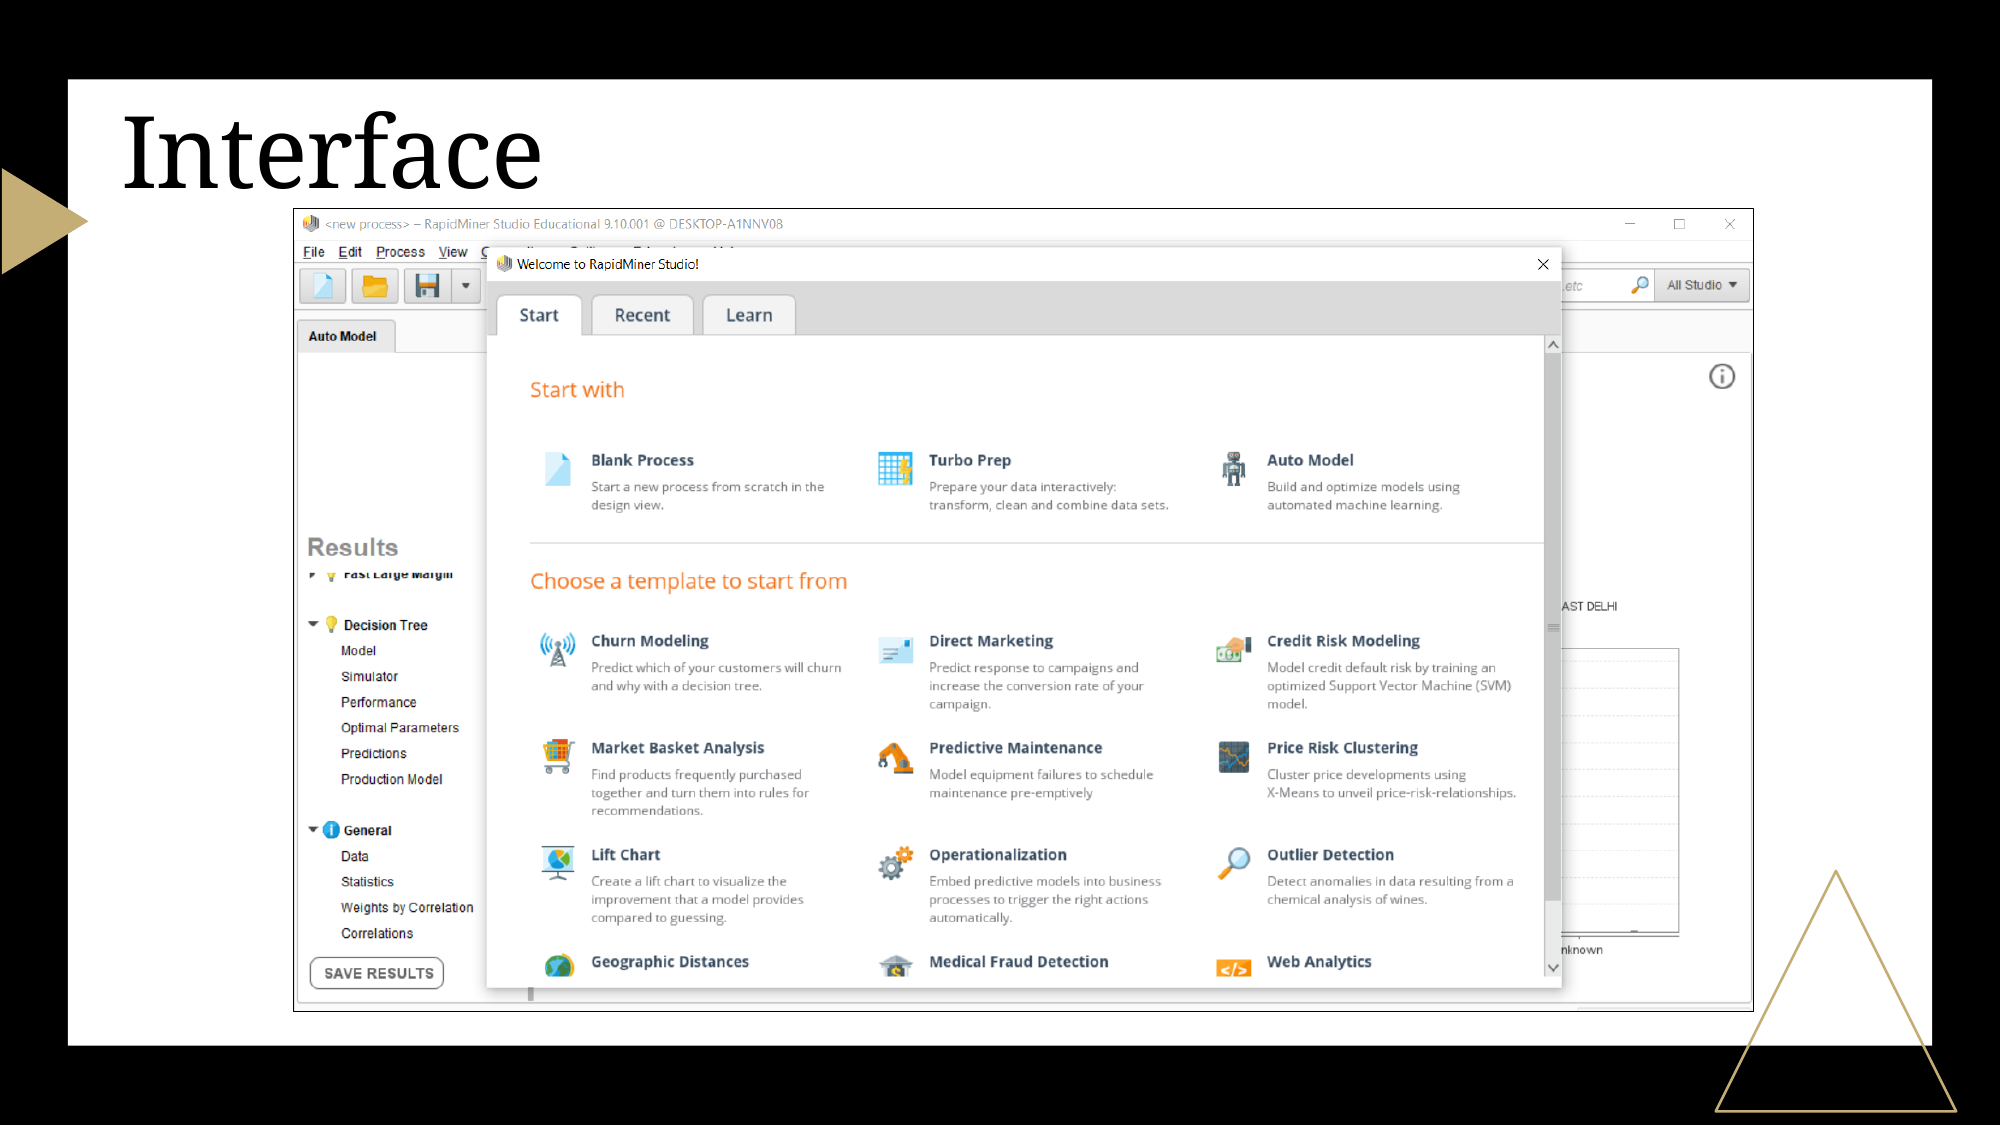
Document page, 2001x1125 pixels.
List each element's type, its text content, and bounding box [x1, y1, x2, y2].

title Interface [106, 81, 1821, 231]
picture [293, 208, 1754, 1012]
